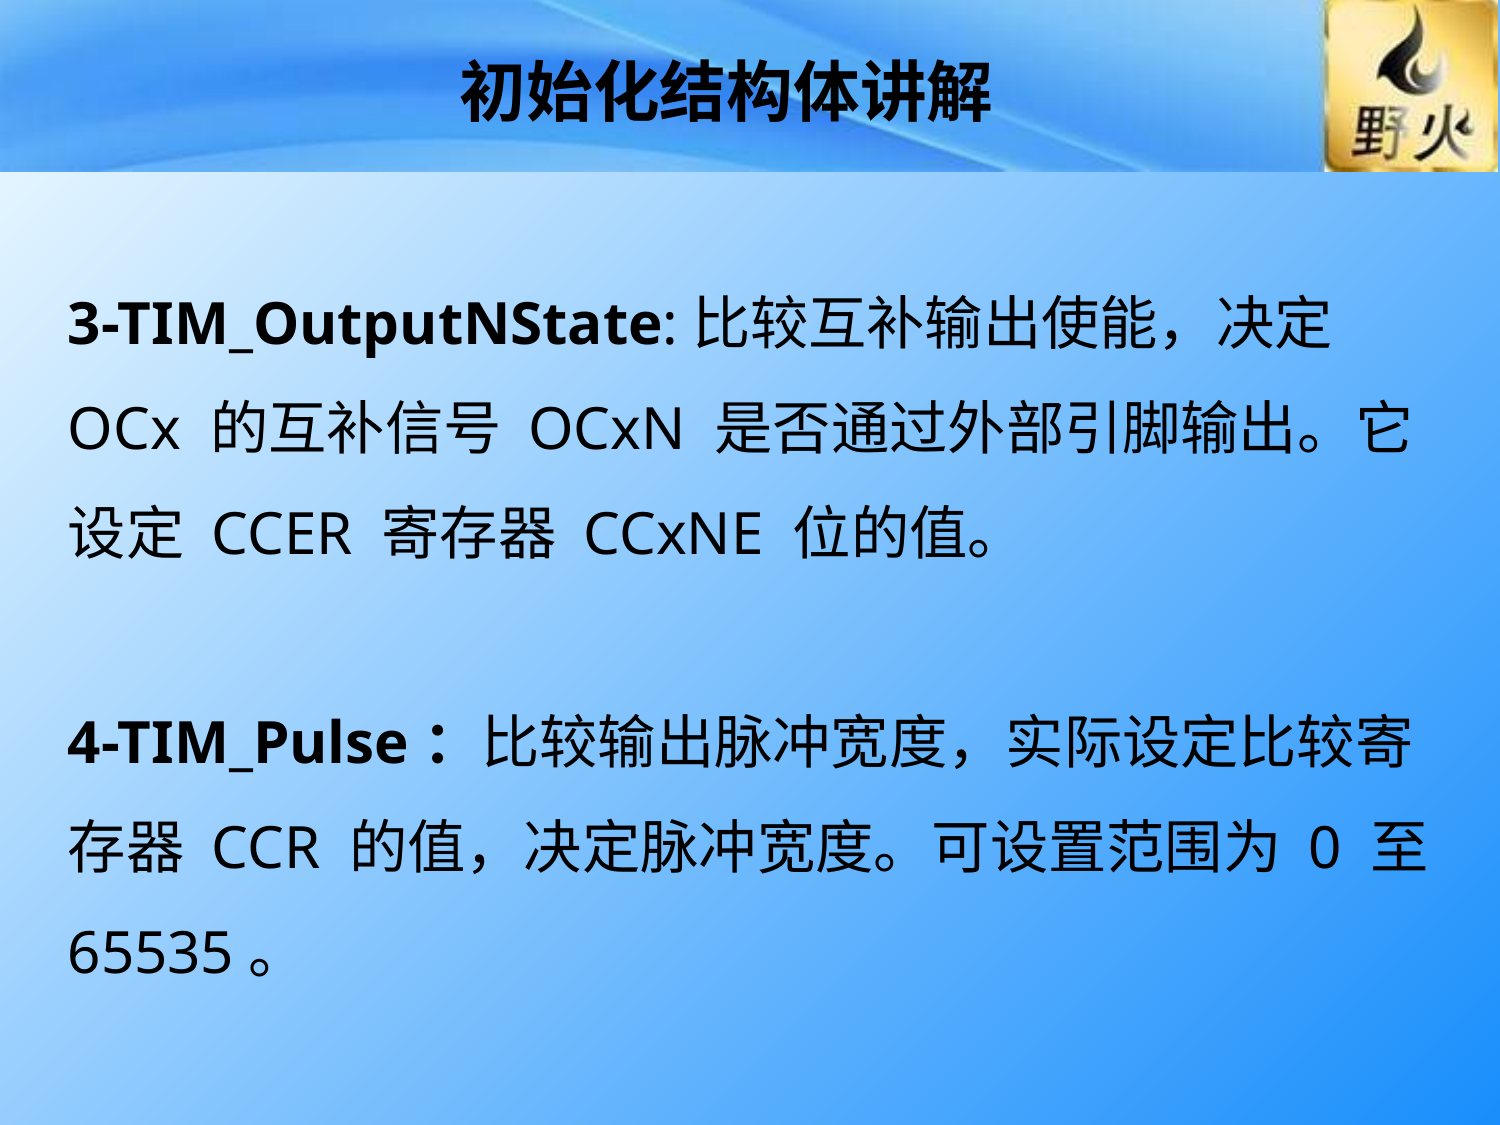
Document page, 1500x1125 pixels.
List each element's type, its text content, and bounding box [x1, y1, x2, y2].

picture [0, 0, 1498, 172]
text_box 3-TIM_OutputNState:比较互补输出使能，决定 OCx 的互补信号 OCxN 是否通过外部引脚输出。它设定 CCER 寄存器 CCxNE 位的值。 4-TIM_Pulse：比较输出脉冲宽度，实际设定比较寄存器 CCR 的值，决定脉冲宽度。可设置范围为 0 至 65535。 [53, 243, 1447, 993]
